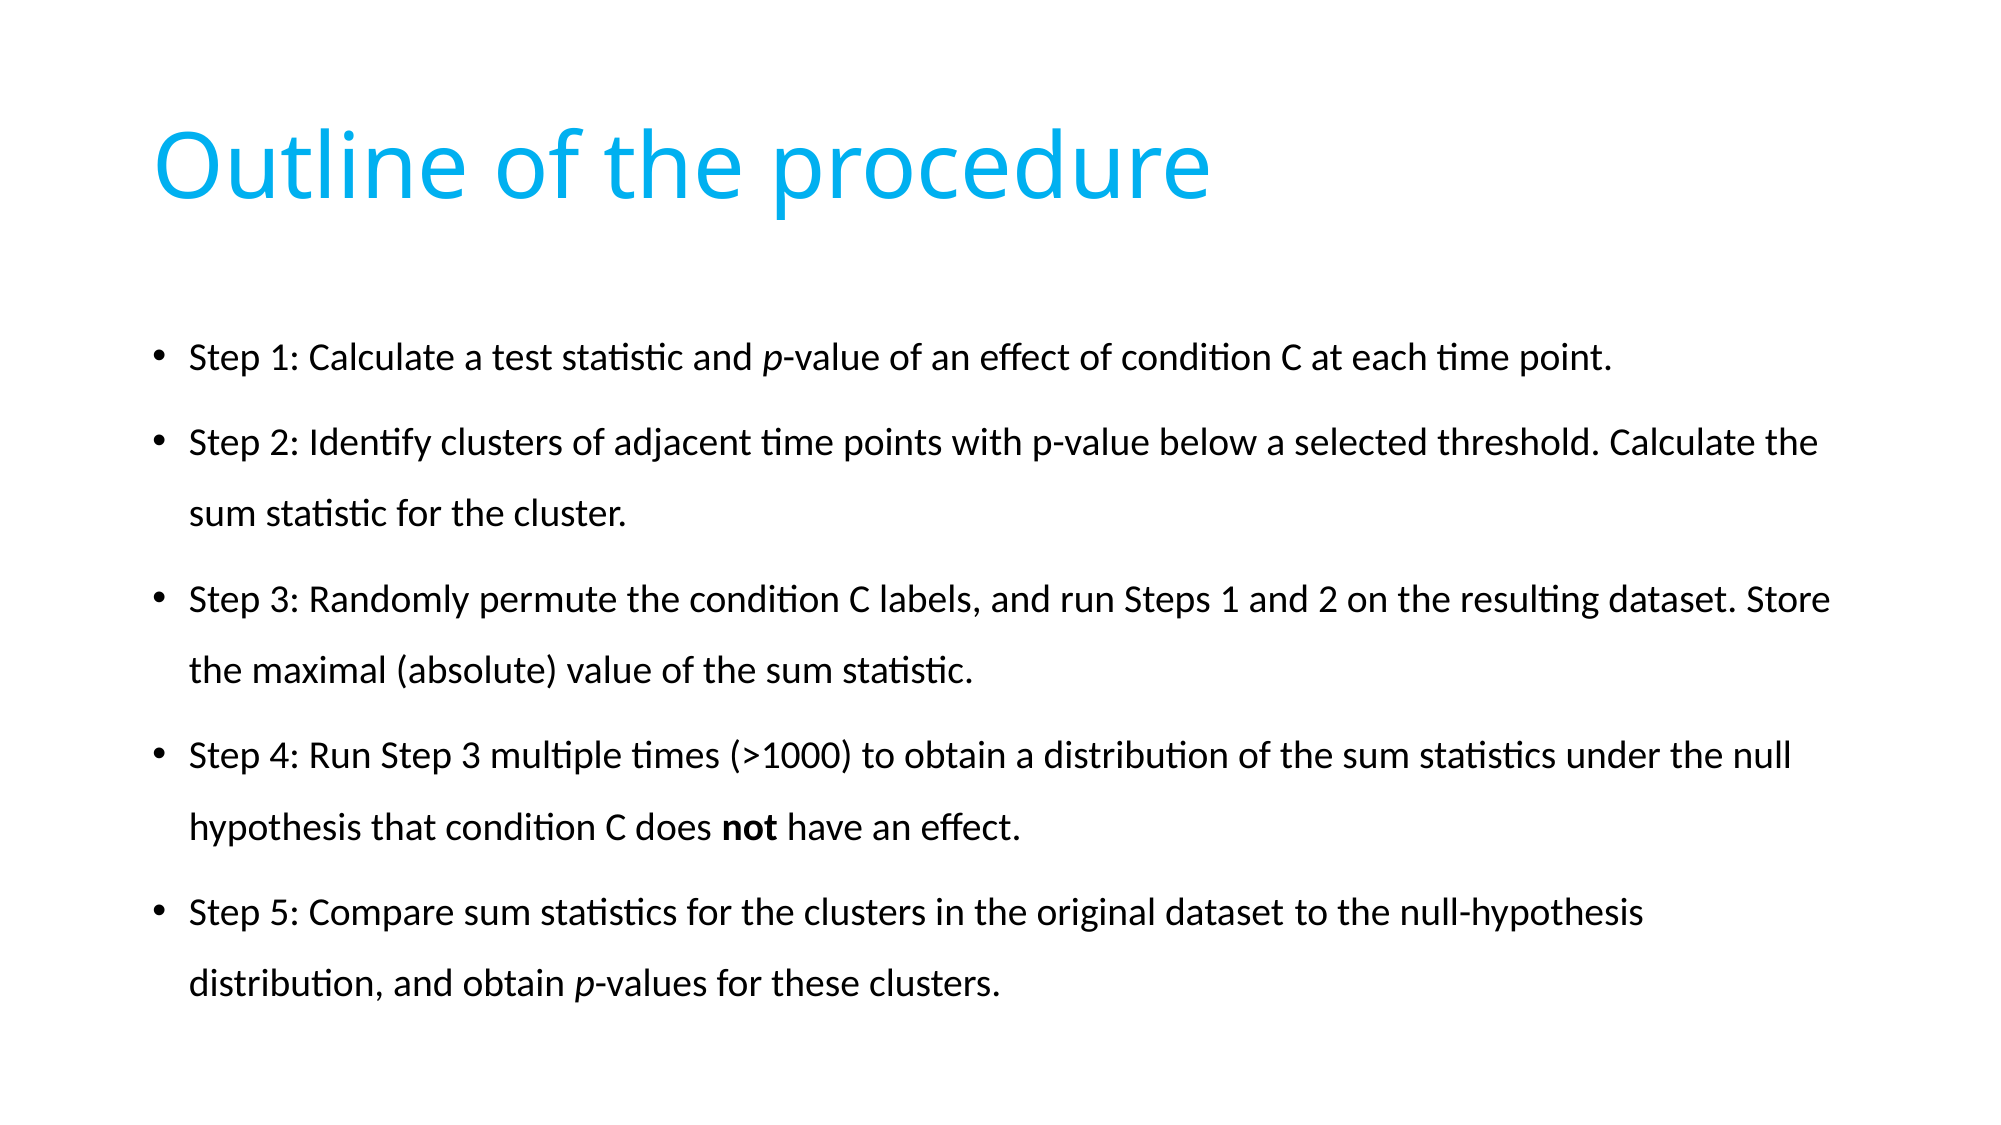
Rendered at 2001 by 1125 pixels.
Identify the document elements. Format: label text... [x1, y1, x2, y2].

title Outline of the procedure [137, 59, 1863, 278]
list Step 1: Calculate a test statistic and p-value of an effect of condition C at each time point. Step 2: Identify clusters of adjacent time points with p-value below a selected threshold. Calculate the sum statistic for the cluster. Step 3: Randomly permute the condition C labels, and run Steps 1 and 2 on the resulting dataset. Store the maximal (absolute) value of the sum statistic. Step 4: Run Step 3 multiple times (>1000) to obtain a distribution of the sum statistics under the null hypothesis that condition C does not have an effect. Step 5: Compare sum statistics for the clusters in the original dataset to the null-hypothesis distribution, and obtain p-values for these clusters. [137, 299, 1863, 1014]
